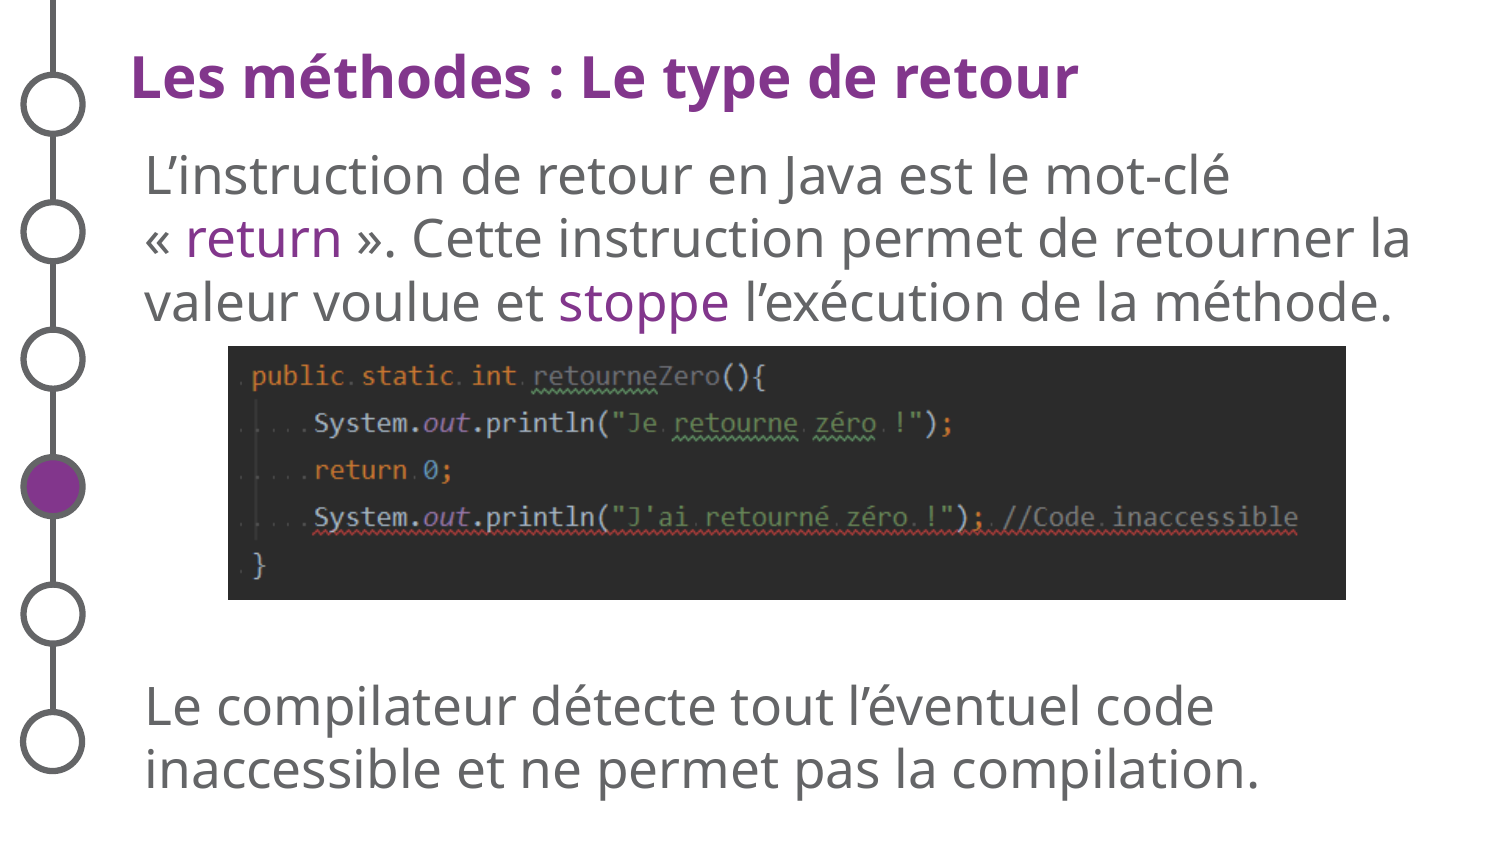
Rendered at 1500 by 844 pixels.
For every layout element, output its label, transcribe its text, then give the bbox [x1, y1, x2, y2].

text_box L’instruction de retour en Java est le mot-clé « return ». Cette instruction permet de retourner la valeur voulue et stoppe l’exécution de la méthode. Le compilateur détecte tout l’éventuel code inaccessible et ne permet pas la compilation. [129, 133, 1477, 812]
picture [227, 345, 1346, 600]
title Les méthodes : Le type de retour [129, 30, 1444, 120]
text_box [22, 0, 83, 772]
